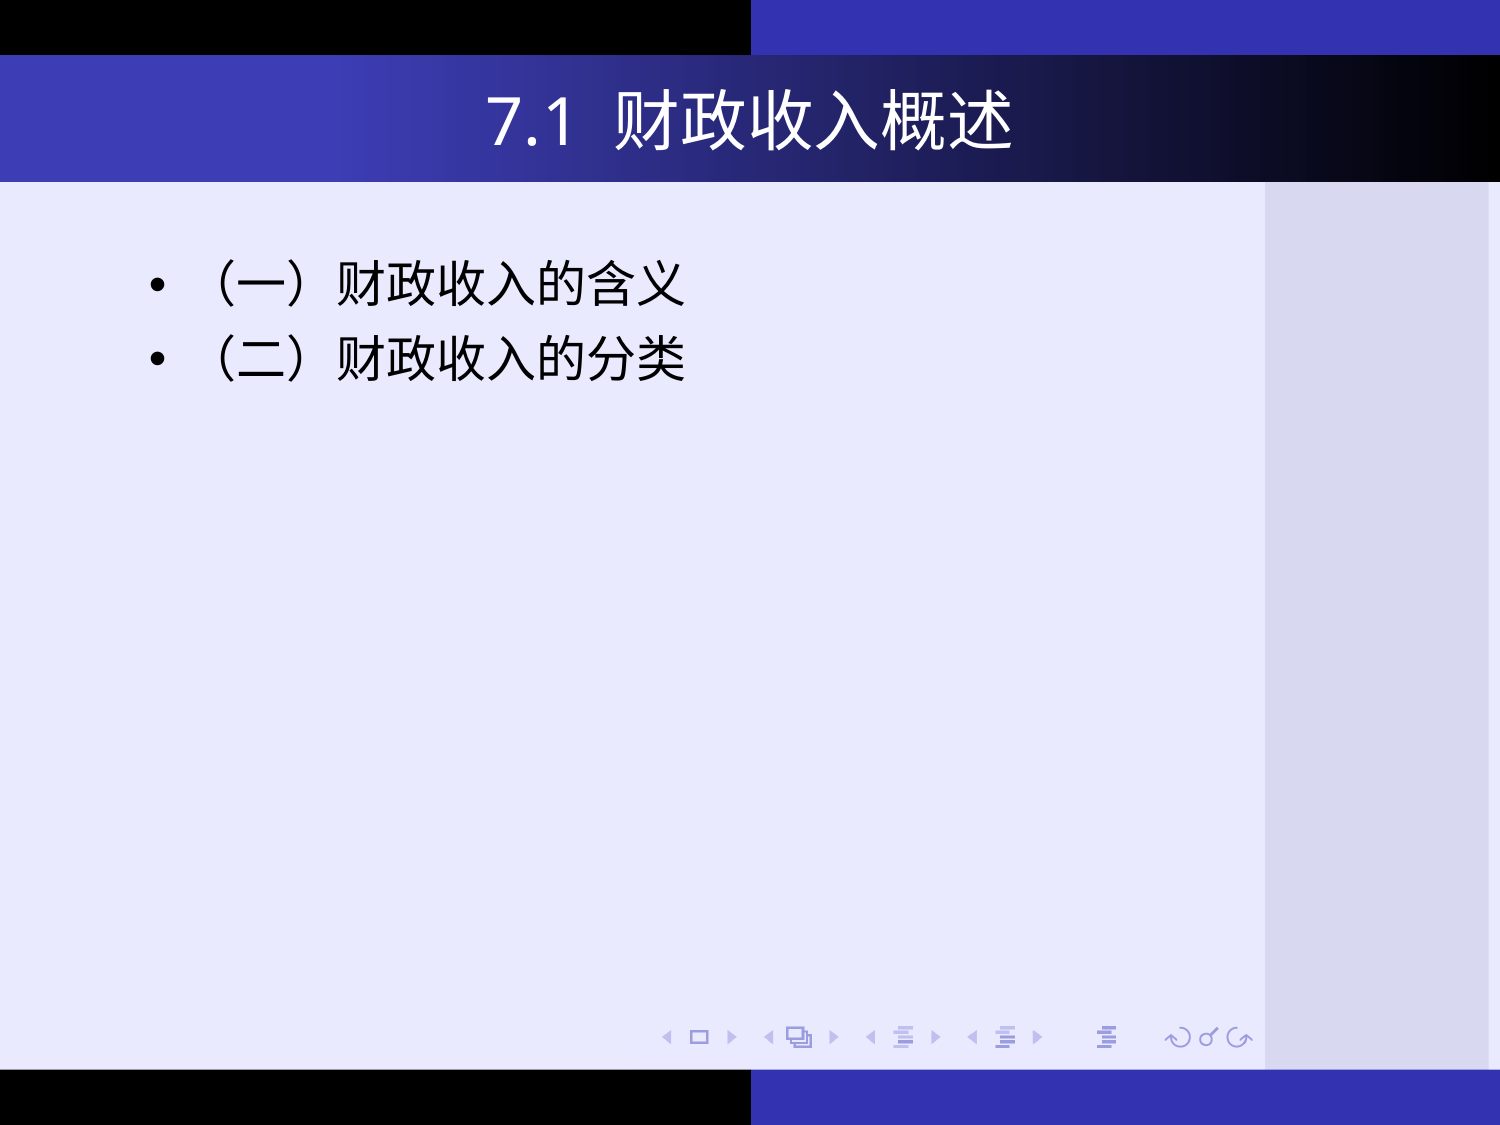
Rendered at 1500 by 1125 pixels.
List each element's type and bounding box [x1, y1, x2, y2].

text_box [0, 0, 1500, 1125]
